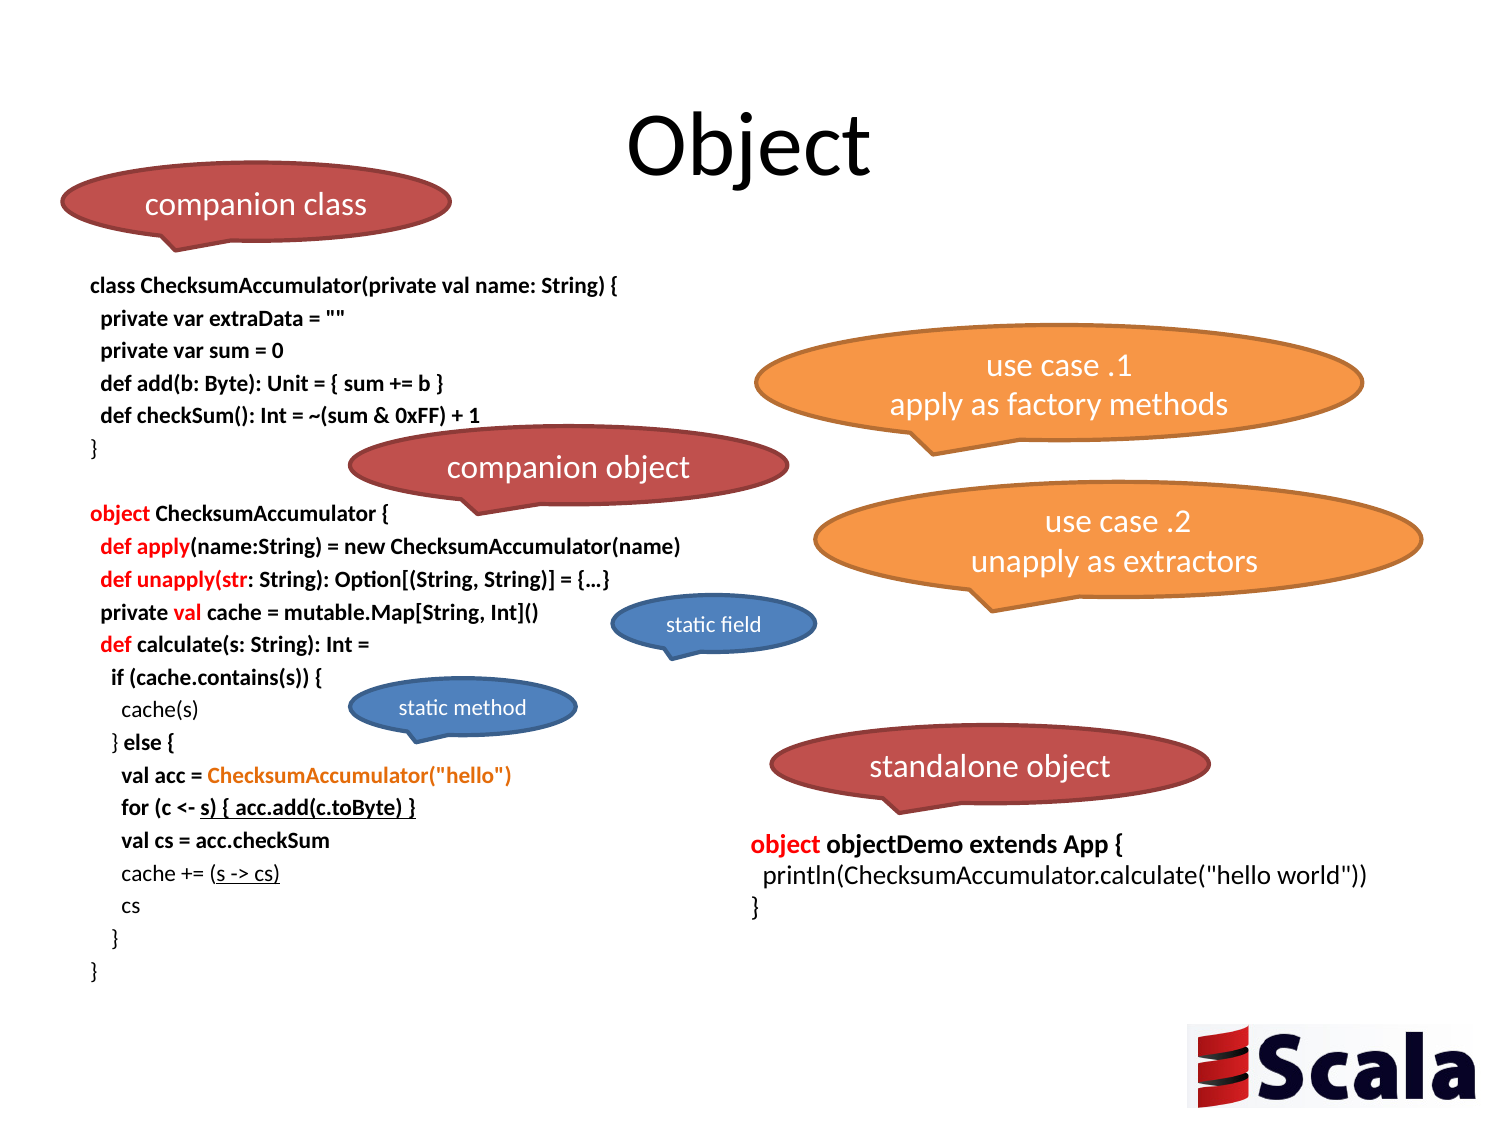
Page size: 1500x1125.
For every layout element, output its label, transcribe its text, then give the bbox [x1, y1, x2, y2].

text_box static method [347, 676, 578, 745]
text_box use case .1 apply as factory methods [754, 322, 1365, 457]
text_box companion class [60, 160, 452, 253]
text_box static field [610, 592, 818, 662]
text_box standalone object [769, 722, 1212, 816]
text_box use case .2 unapply as extractors [813, 479, 1424, 614]
title Object [75, 45, 1425, 233]
text_box companion object [347, 423, 790, 517]
text_box object objectDemo extends App { println(ChecksumAccumulator.calculate("hello world")) } [735, 824, 1383, 929]
picture [1187, 1024, 1481, 1108]
list class ChecksumAccumulator(private val name: String) { private var extraData = "" private var sum = 0 def add(b: Byte): Unit = { sum += b } def checkSum(): Int = ~(sum & 0xFF) + 1 } object ChecksumAccumulator { def apply(name:String) = new ChecksumAccumulator(name) def unapply(str: String): Option[(String, String)] = {…} private val cache = mutable.Map[String, Int]() def calculate(s: String): Int = if (cache.contains(s)) { cache(s) } else { val acc = ChecksumAccumulator("hello") for (c <- s) { acc.add(c.toByte) } val cs = acc.checkSum cache += (s -> cs) cs } } [75, 262, 1150, 1005]
